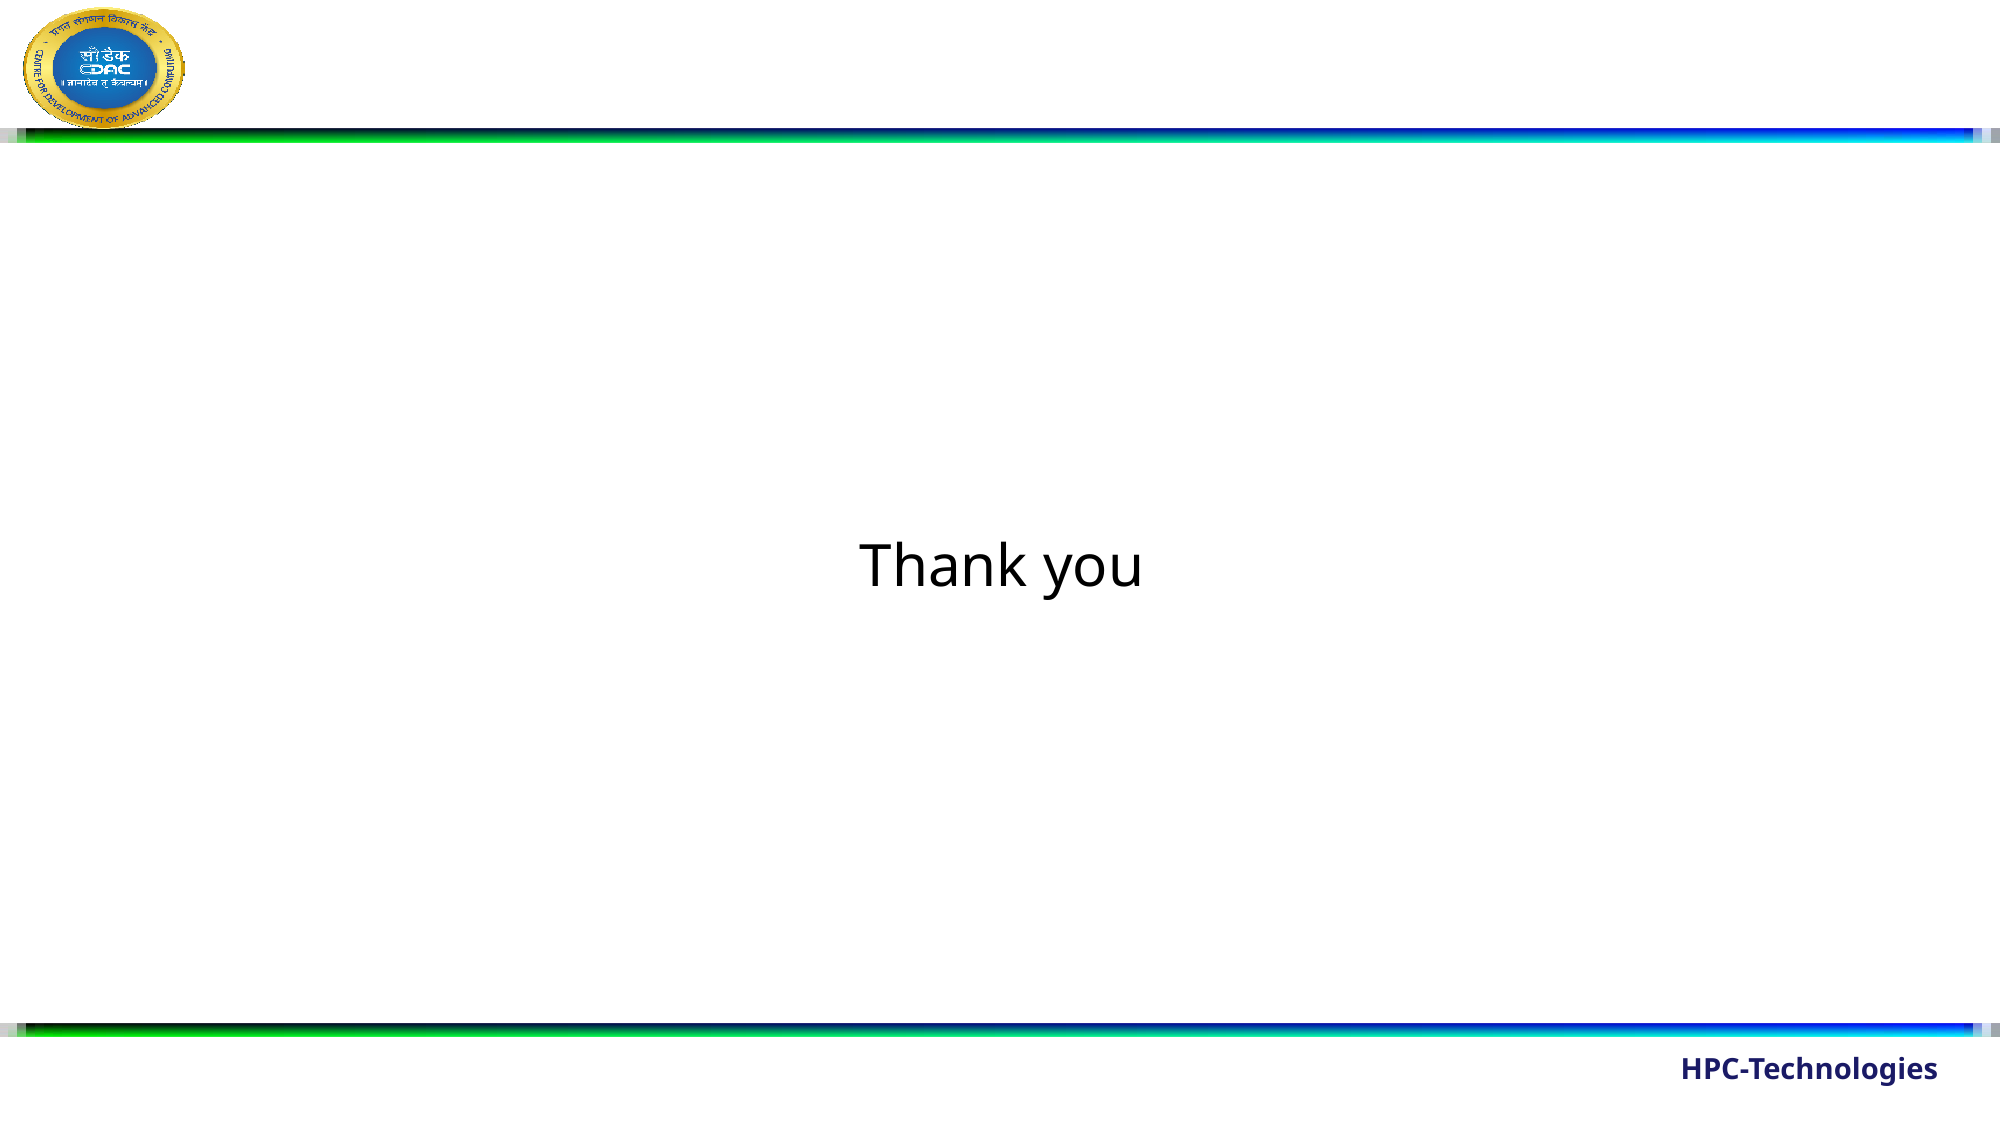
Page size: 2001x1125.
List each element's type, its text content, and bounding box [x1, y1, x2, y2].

picture [0, 7, 2000, 143]
picture [0, 1023, 2000, 1037]
text_box Thank you [844, 520, 2000, 606]
